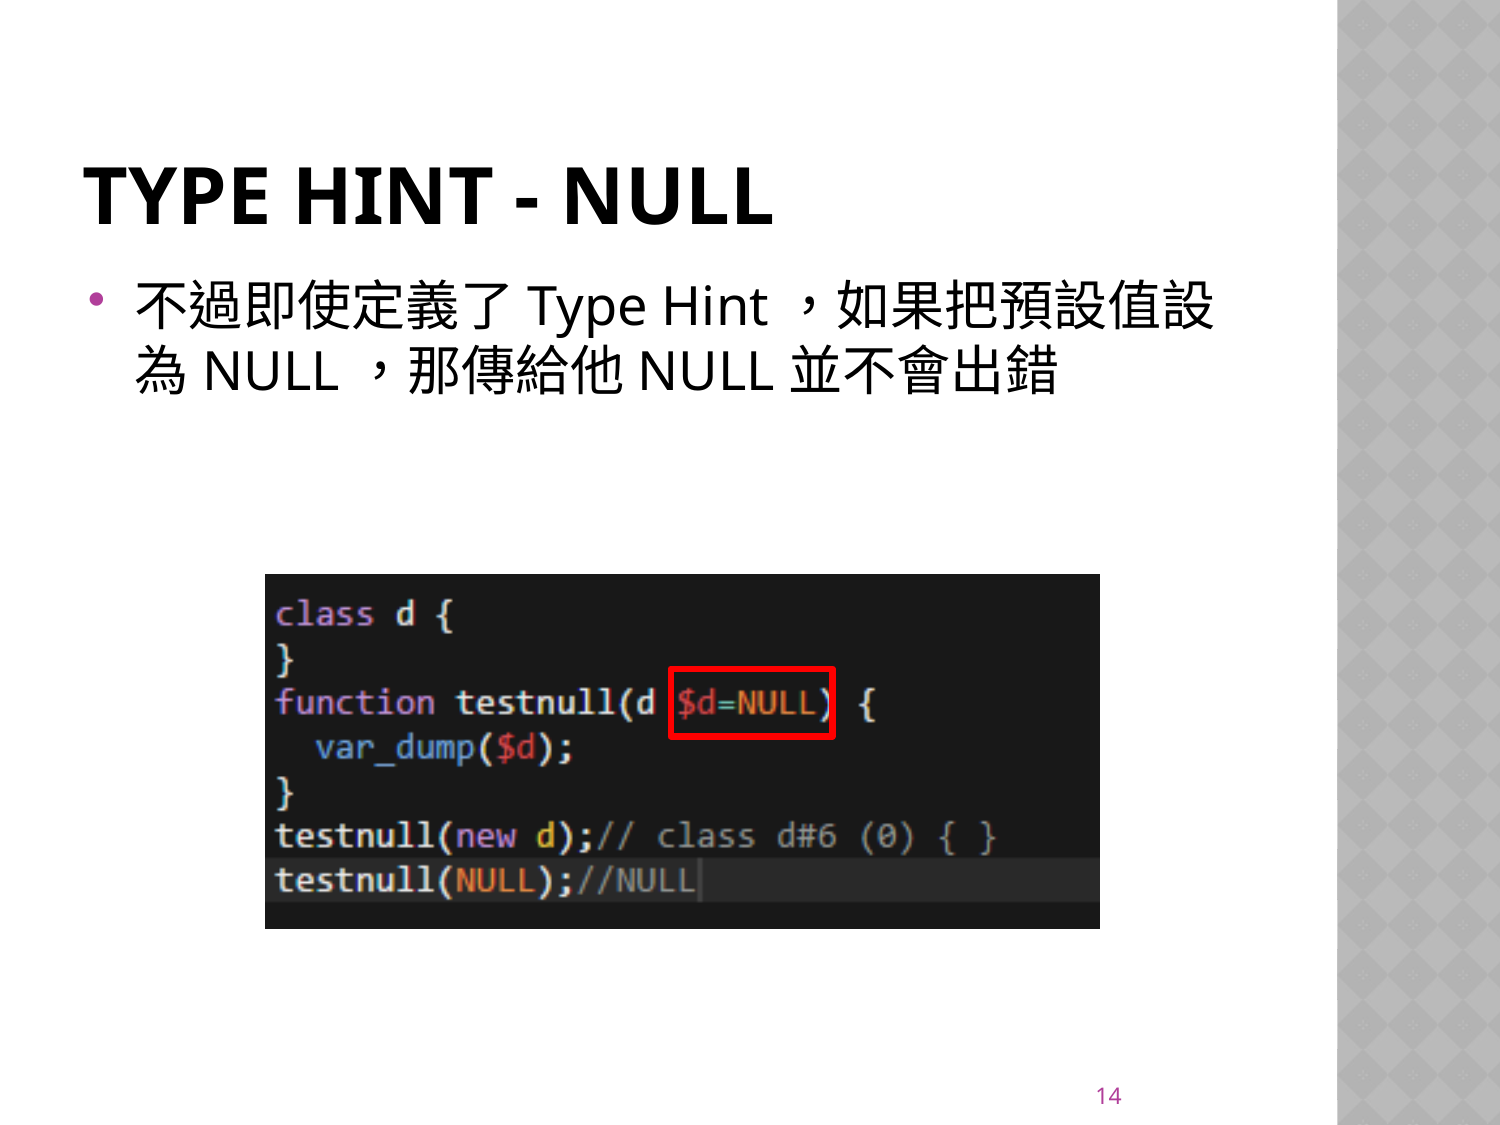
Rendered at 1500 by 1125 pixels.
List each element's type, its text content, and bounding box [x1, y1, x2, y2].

picture [265, 573, 1100, 930]
slide_number 14 [1025, 1075, 1122, 1113]
title Type Hint - NULL [75, 52, 1263, 240]
list 不過即使定義了Type Hint，如果把預設值設為NULL，那傳給他NULL並不會出錯 [75, 264, 1263, 1059]
